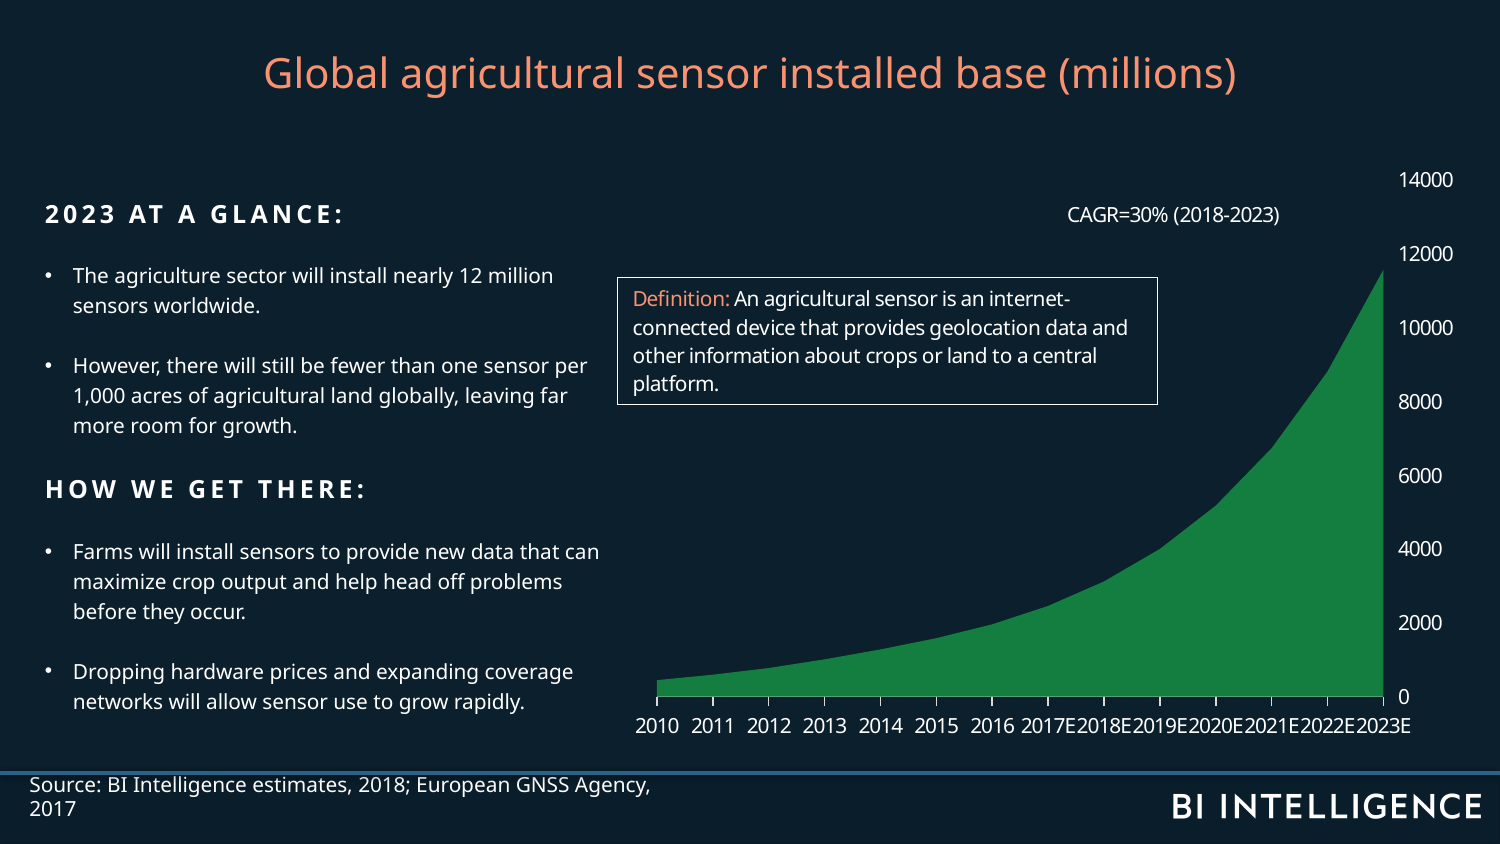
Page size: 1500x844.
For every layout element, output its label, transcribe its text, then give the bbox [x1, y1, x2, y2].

list 2023 AT A GLANCE: The agriculture sector will install nearly 12 million sensors worldwide. However, there will still be fewer than one sensor per 1,000 acres of agricultural land globally, leaving far more room for growth. HOW WE GET THERE: Farms will install sensors to provide new data that can maximize crop output and help head off problems before they occur. Dropping hardware prices and expanding coverage networks will allow sensor use to grow rapidly. [30, 154, 615, 752]
picture [1169, 787, 1484, 825]
chart [617, 153, 1471, 752]
list Source: BI Intelligence estimates, 2018; European GNSS Agency, 2017 [14, 784, 718, 829]
list Global agricultural sensor installed base (millions) [30, 34, 1470, 105]
